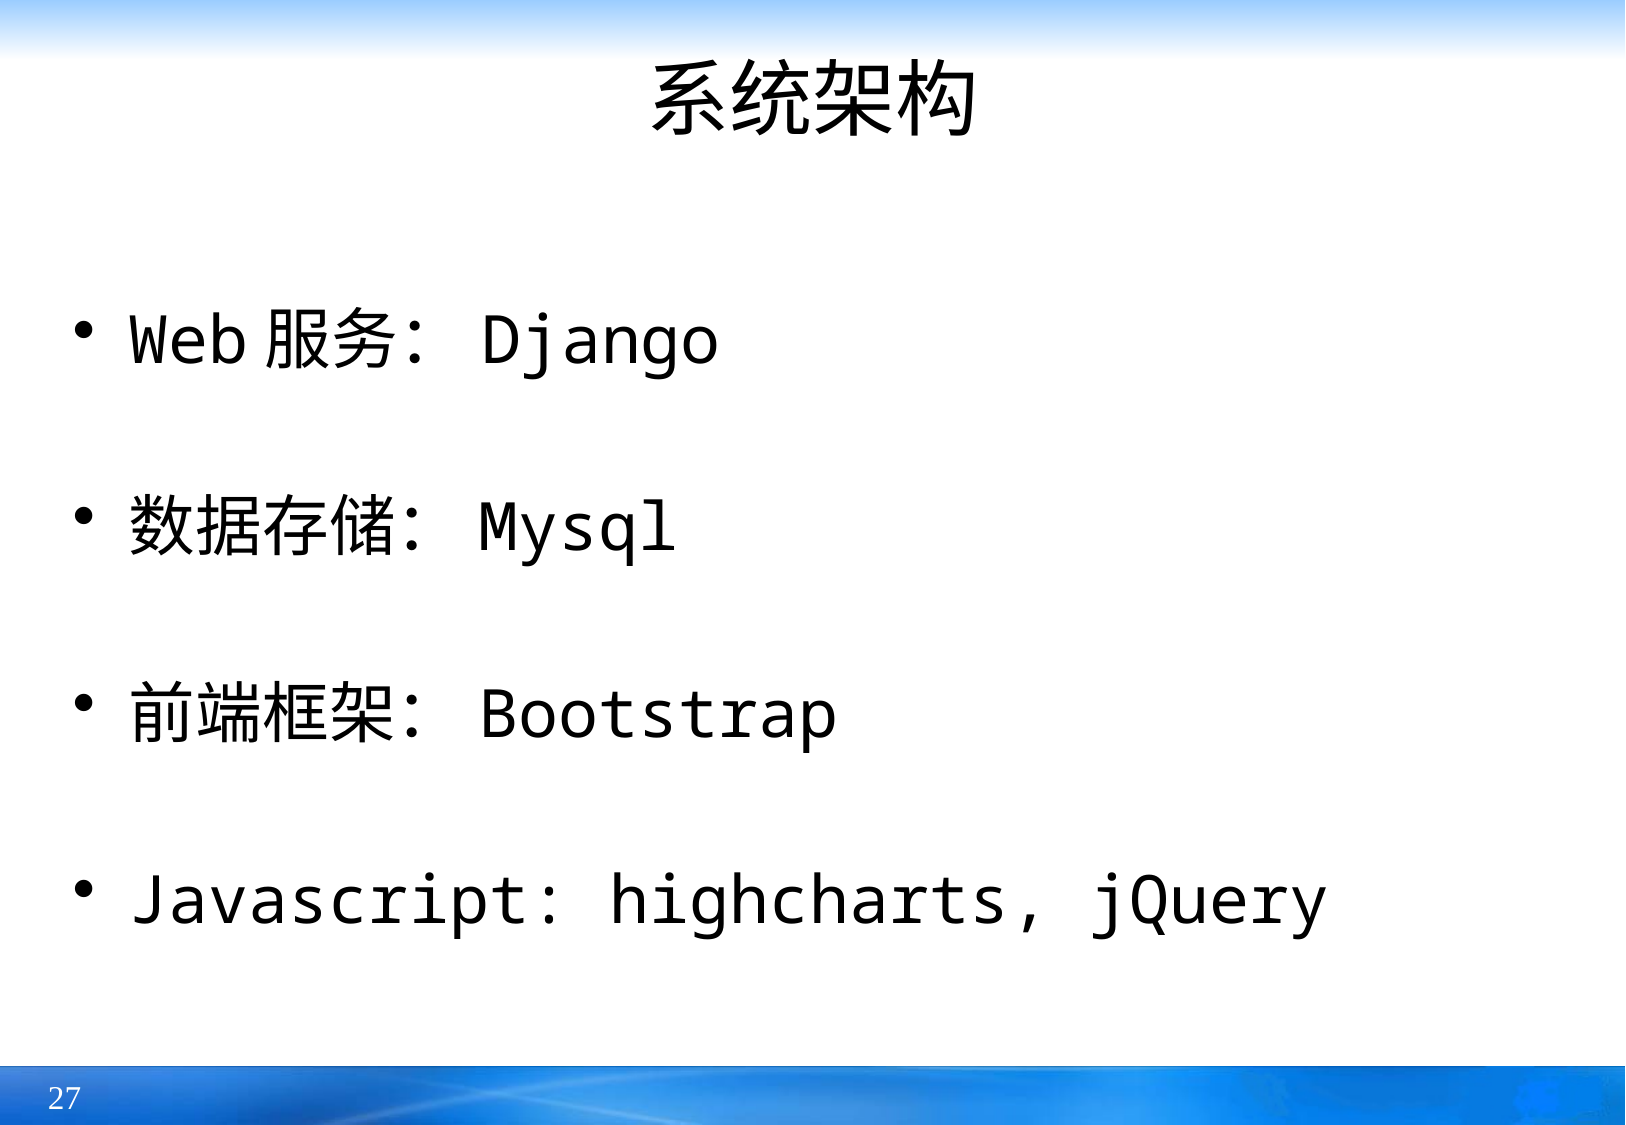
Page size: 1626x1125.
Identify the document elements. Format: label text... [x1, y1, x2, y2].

title 系统架构 [44, 30, 1581, 162]
picture [0, 1066, 1625, 1125]
list Web服务：Django 数据存储：Mysql 前端框架：Bootstrap Javascript: highcharts, jQuery [57, 196, 1558, 1006]
